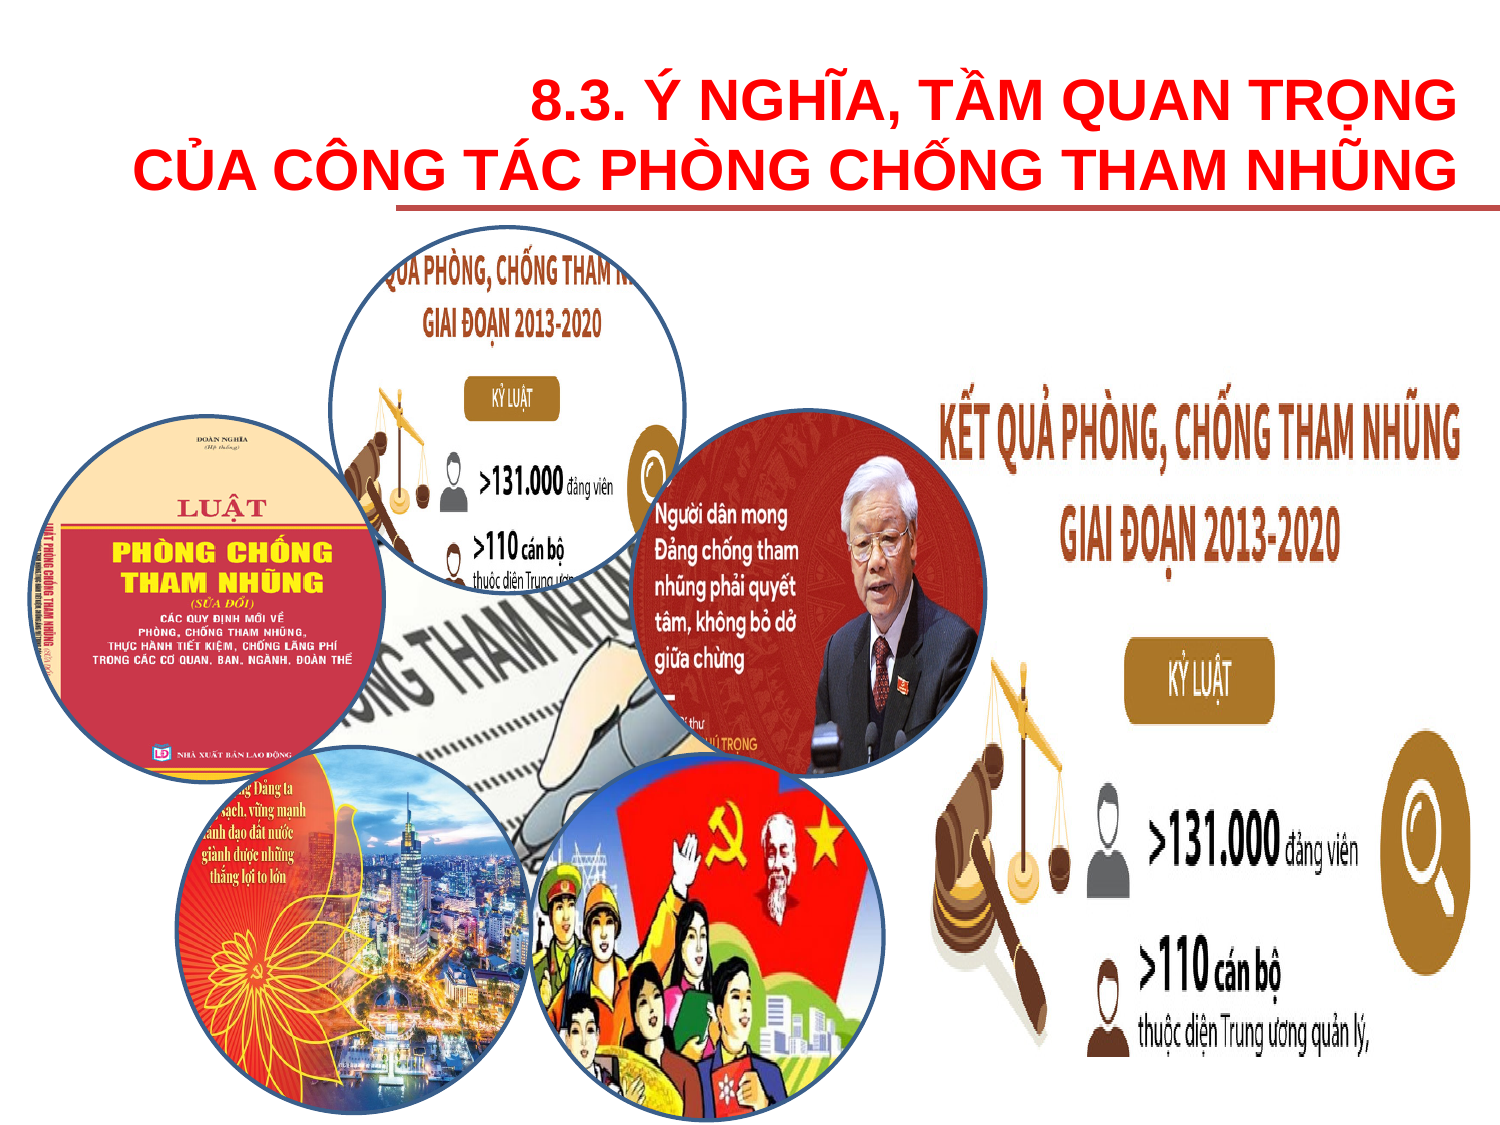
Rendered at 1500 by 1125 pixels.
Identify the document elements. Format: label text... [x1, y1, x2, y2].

text_box [529, 752, 886, 1123]
text_box [628, 408, 988, 779]
text_box [314, 539, 714, 895]
text_box [912, 346, 1473, 1059]
text_box [328, 225, 687, 596]
text_box 8.3. Ý NGHĨA, TẦM QUAN TRỌNG CỦA CÔNG TÁC PHÒNG CHỐNG THAM NHŨNG [117, 54, 1474, 210]
text_box [27, 414, 386, 785]
text_box [174, 744, 534, 1116]
